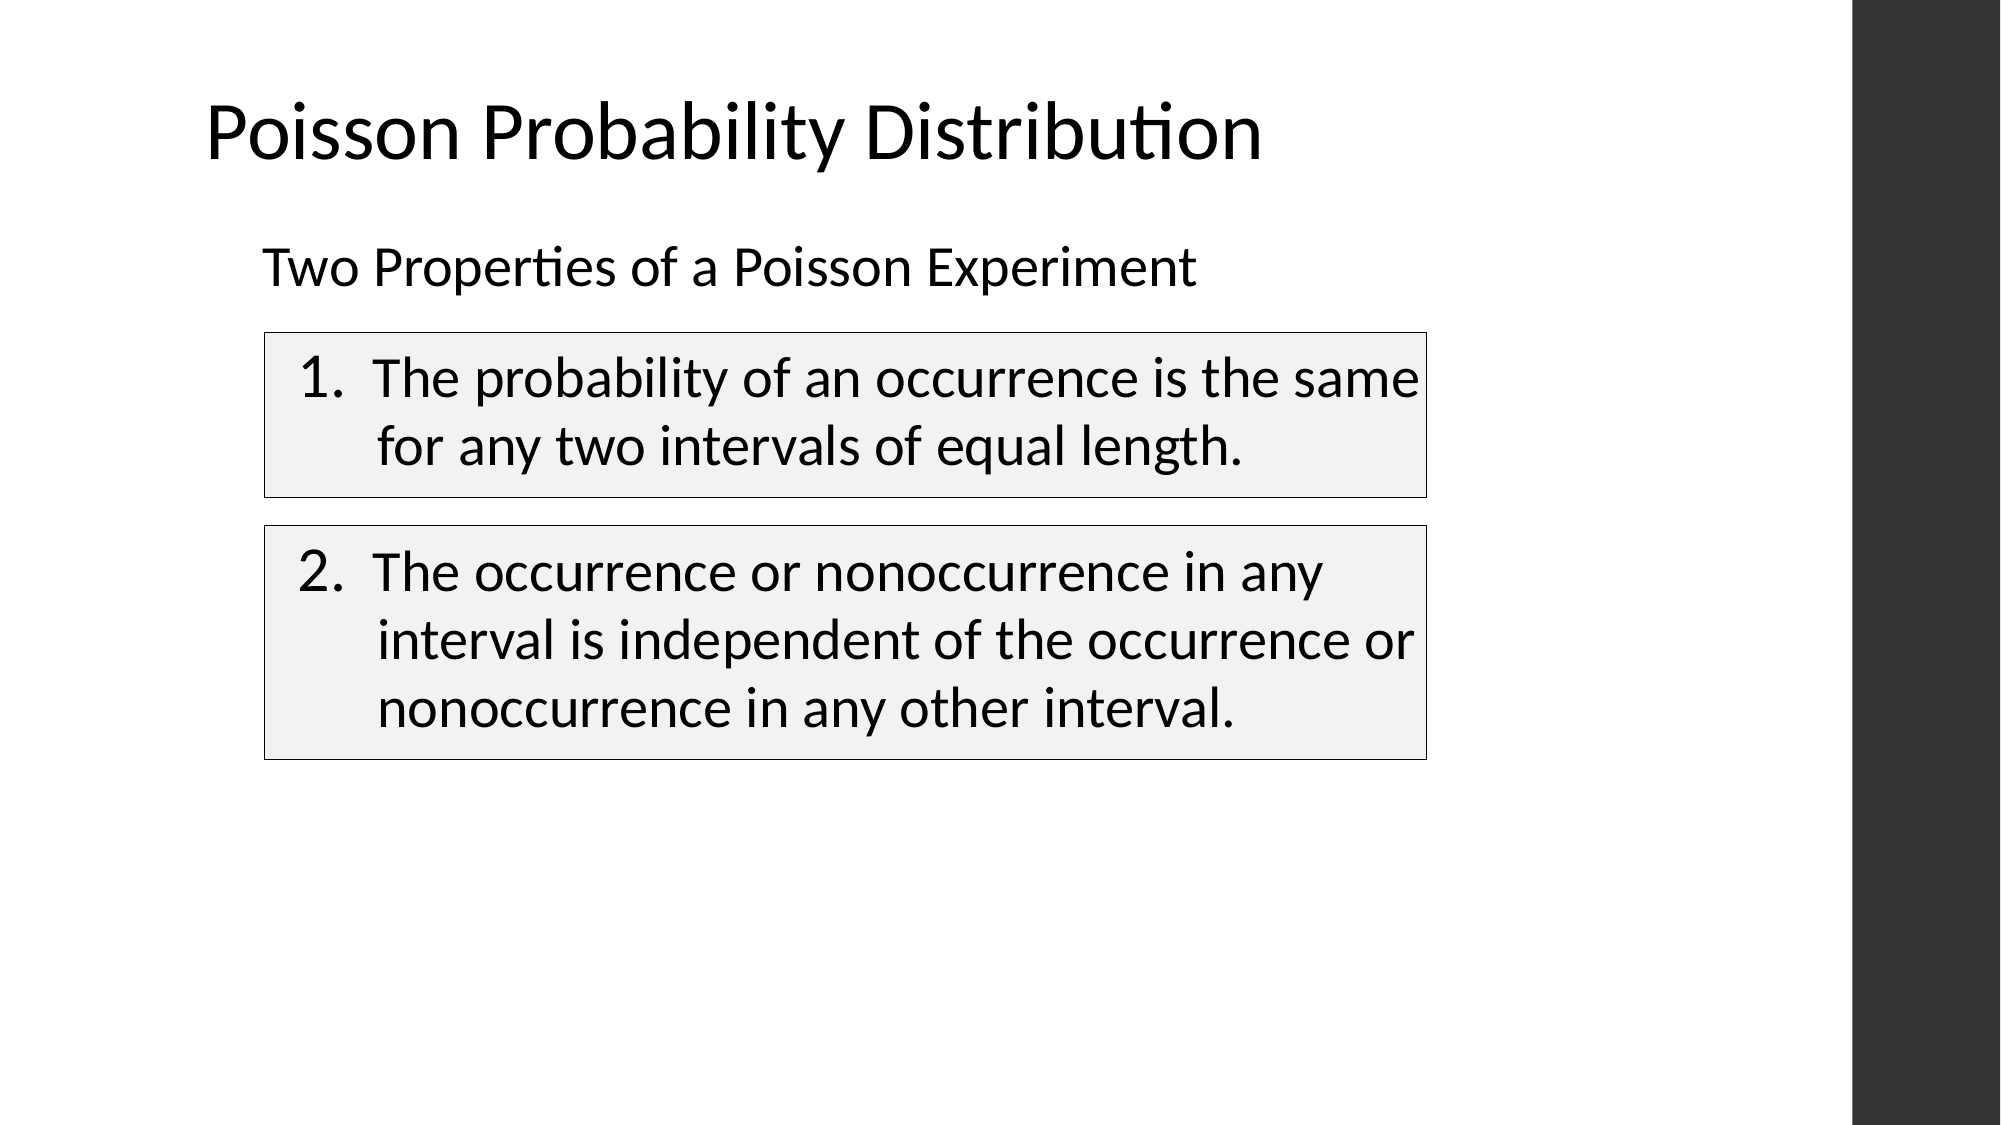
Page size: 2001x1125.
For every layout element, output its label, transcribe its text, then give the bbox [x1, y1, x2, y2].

text_box Poisson Probability Distribution [190, 58, 1466, 193]
text_box Two Properties of a Poisson Experiment [247, 221, 1523, 304]
text_box The occurrence or nonoccurrence in any interval is independent of the occurrence or nonoccurrence in any other interval. [264, 525, 1427, 760]
text_box The probability of an occurrence is the same for any two intervals of equal length. [264, 332, 1427, 498]
